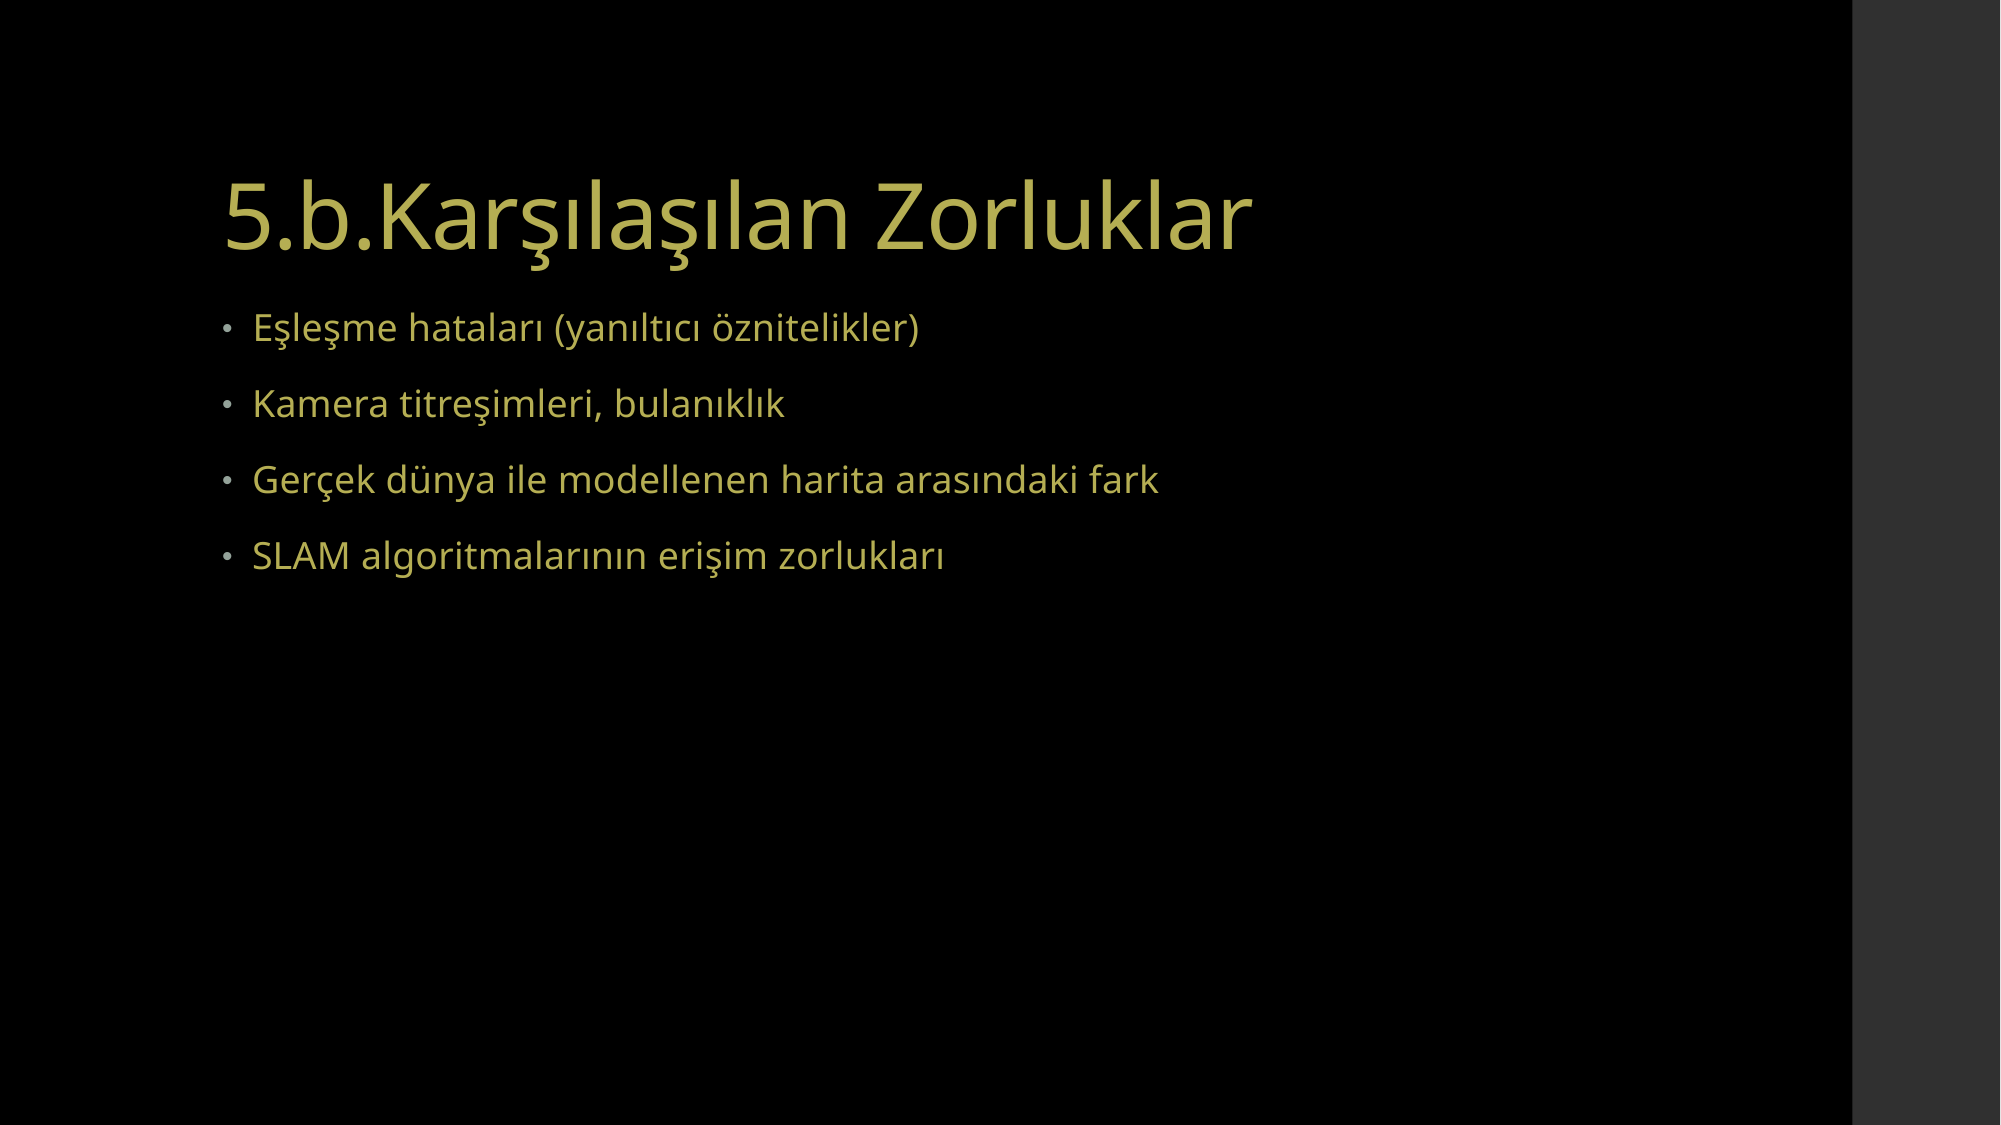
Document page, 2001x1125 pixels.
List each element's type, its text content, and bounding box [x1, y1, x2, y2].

list Eşleşme hataları (yanıltıcı öznitelikler) Kamera titreşimleri, bulanıklık Gerçek dünya ile modellenen harita arasındaki fark SLAM algoritmalarının erişim zorlukları [206, 299, 1617, 1014]
title 5.b.Karşılaşılan Zorluklar [206, 60, 1797, 278]
